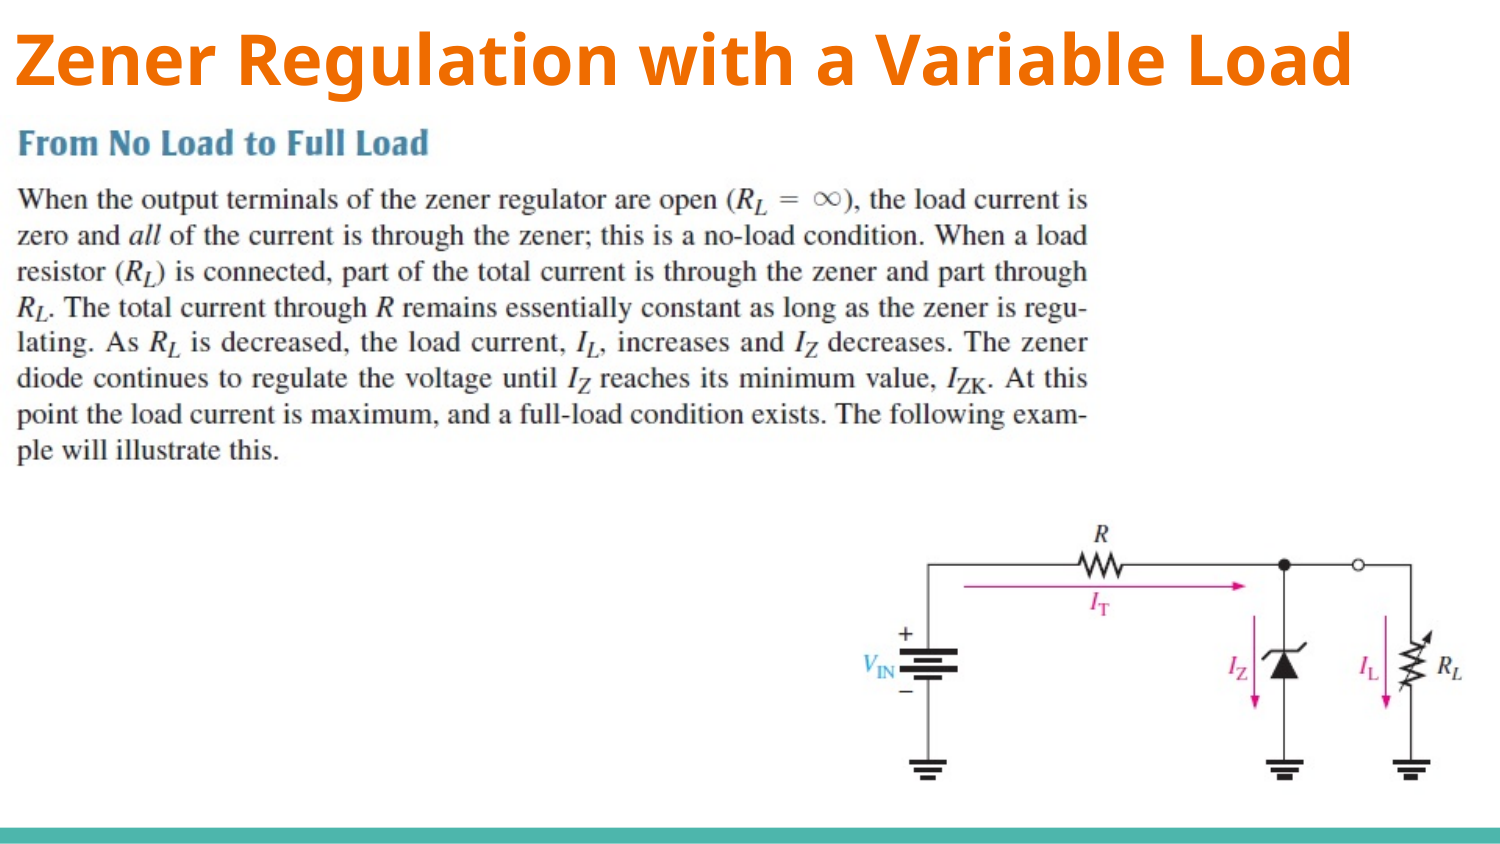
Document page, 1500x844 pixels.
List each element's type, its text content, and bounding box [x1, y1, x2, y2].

picture [839, 518, 1487, 807]
title Zener Regulation with a Variable Load [0, 0, 1398, 116]
picture [0, 115, 1102, 475]
